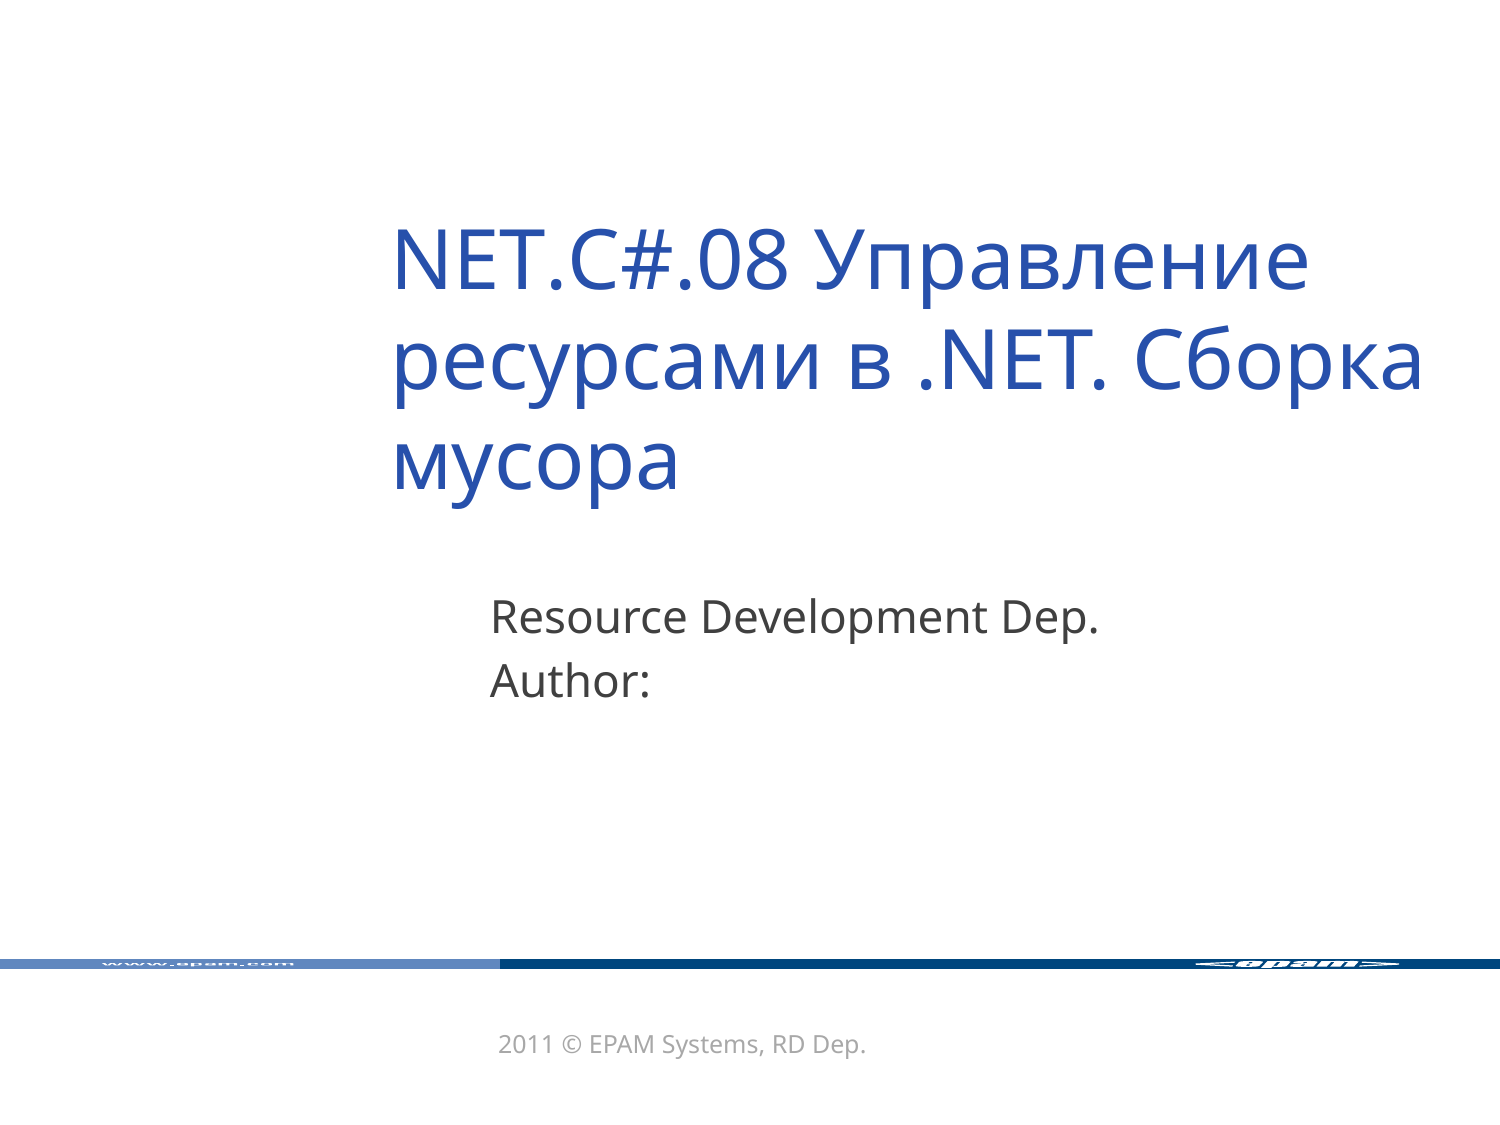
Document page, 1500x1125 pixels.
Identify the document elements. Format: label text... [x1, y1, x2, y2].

list Resource Development Dep. Author: [474, 579, 1201, 738]
footer 2011 © EPAM Systems, RD Dep. [483, 971, 1500, 1116]
title NET.C#.08 Управление ресурсами в .NET. Сборка мусора [374, 112, 1451, 601]
